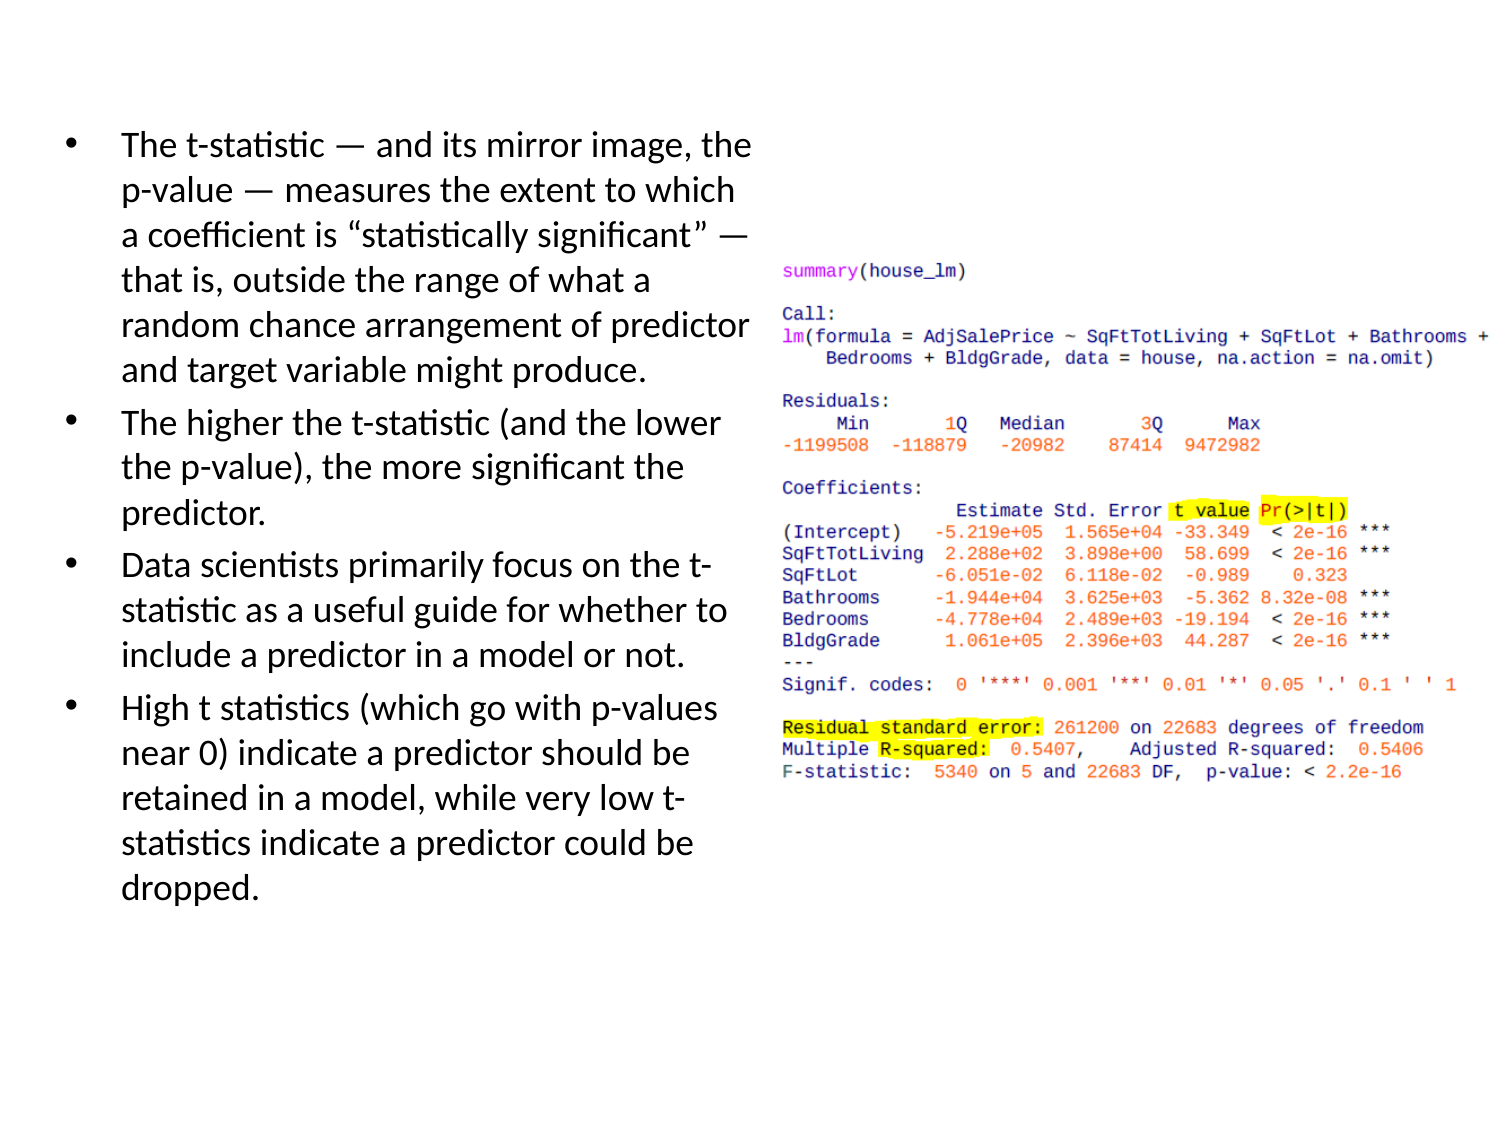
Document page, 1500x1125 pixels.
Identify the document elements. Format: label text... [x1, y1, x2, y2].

picture [772, 262, 1498, 791]
list The t-statistic — and its mirror image, the p-value — measures the extent to which a coefficient is “statistically significant” — that is, outside the range of what a random chance arrangement of predictor and target variable might produce. The higher the t-statistic (and the lower the p-value), the more significant the predictor. Data scientists primarily focus on the t-statistic as a useful guide for whether to include a predictor in a model or not. High t statistics (which go with p-values near 0) indicate a predictor should be retained in a model, while very low t-statistics indicate a predictor could be dropped. [49, 112, 775, 1063]
